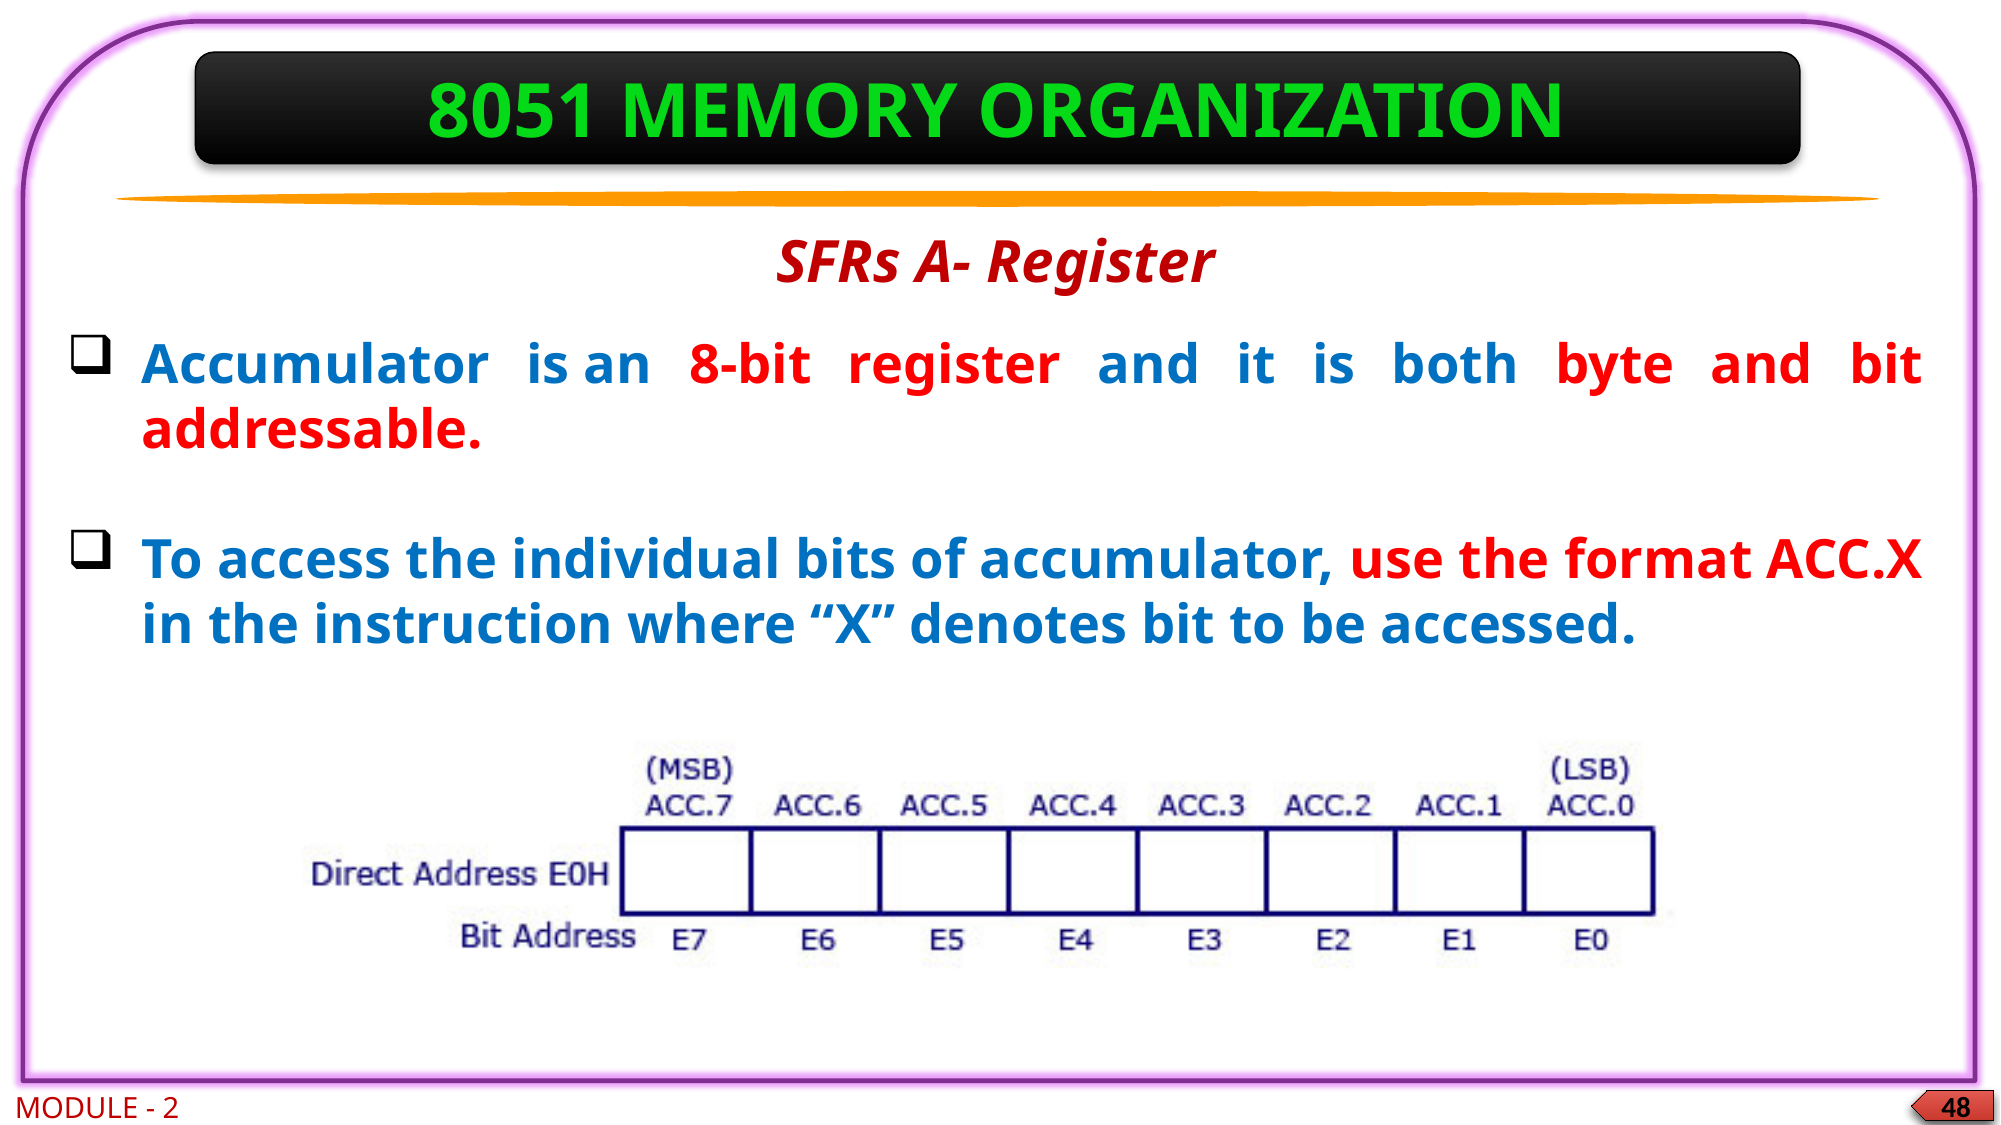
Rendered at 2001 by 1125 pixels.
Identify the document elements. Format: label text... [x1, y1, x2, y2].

picture [274, 730, 1677, 974]
text_box 48 [1911, 1090, 1994, 1121]
picture [0, 0, 2000, 1125]
text_box SFRs A- Register Accumulator is an 8-bit register and it is both byte and bit addressable. To access the individual bits of accumulator, use the format ACC.X in the instruction where “X” denotes bit to be accessed. [52, 216, 1939, 662]
text_box MODULE - 2 [0, 1081, 337, 1125]
text_box [21, 19, 1977, 1083]
